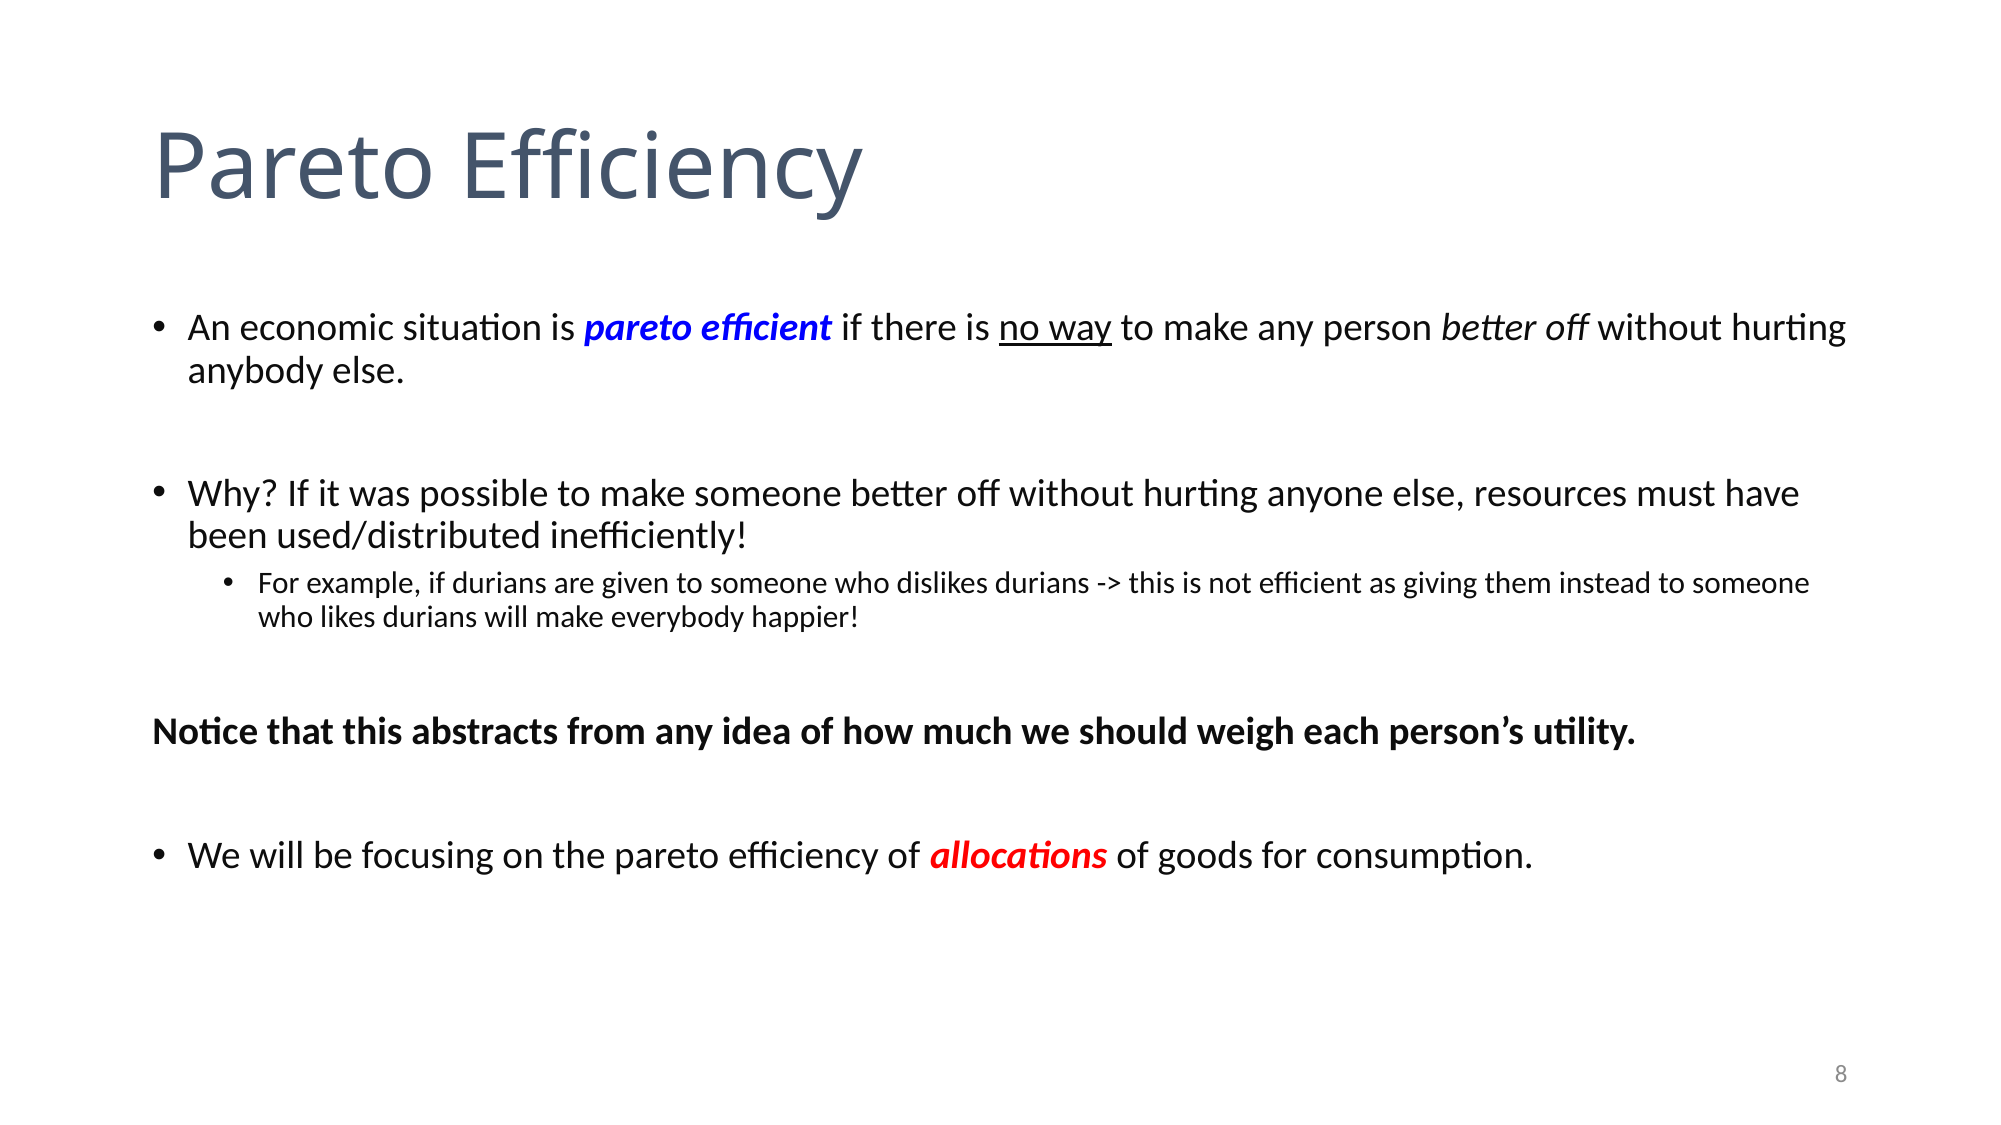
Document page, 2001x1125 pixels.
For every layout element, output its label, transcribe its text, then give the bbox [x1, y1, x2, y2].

title Pareto Efficiency [137, 59, 1863, 278]
list An economic situation is pareto efficient if there is no way to make any person better off without hurting anybody else. Why? If it was possible to make someone better off without hurting anyone else, resources must have been used/distributed inefficiently! For example, if durians are given to someone who dislikes durians -> this is not efficient as giving them instead to someone who likes durians will make everybody happier! Notice that this abstracts from any idea of how much we should weigh each person’s utility. We will be focusing on the pareto efficiency of allocations of goods for consumption. [137, 299, 1863, 1014]
slide_number 8 [1412, 1042, 1863, 1103]
